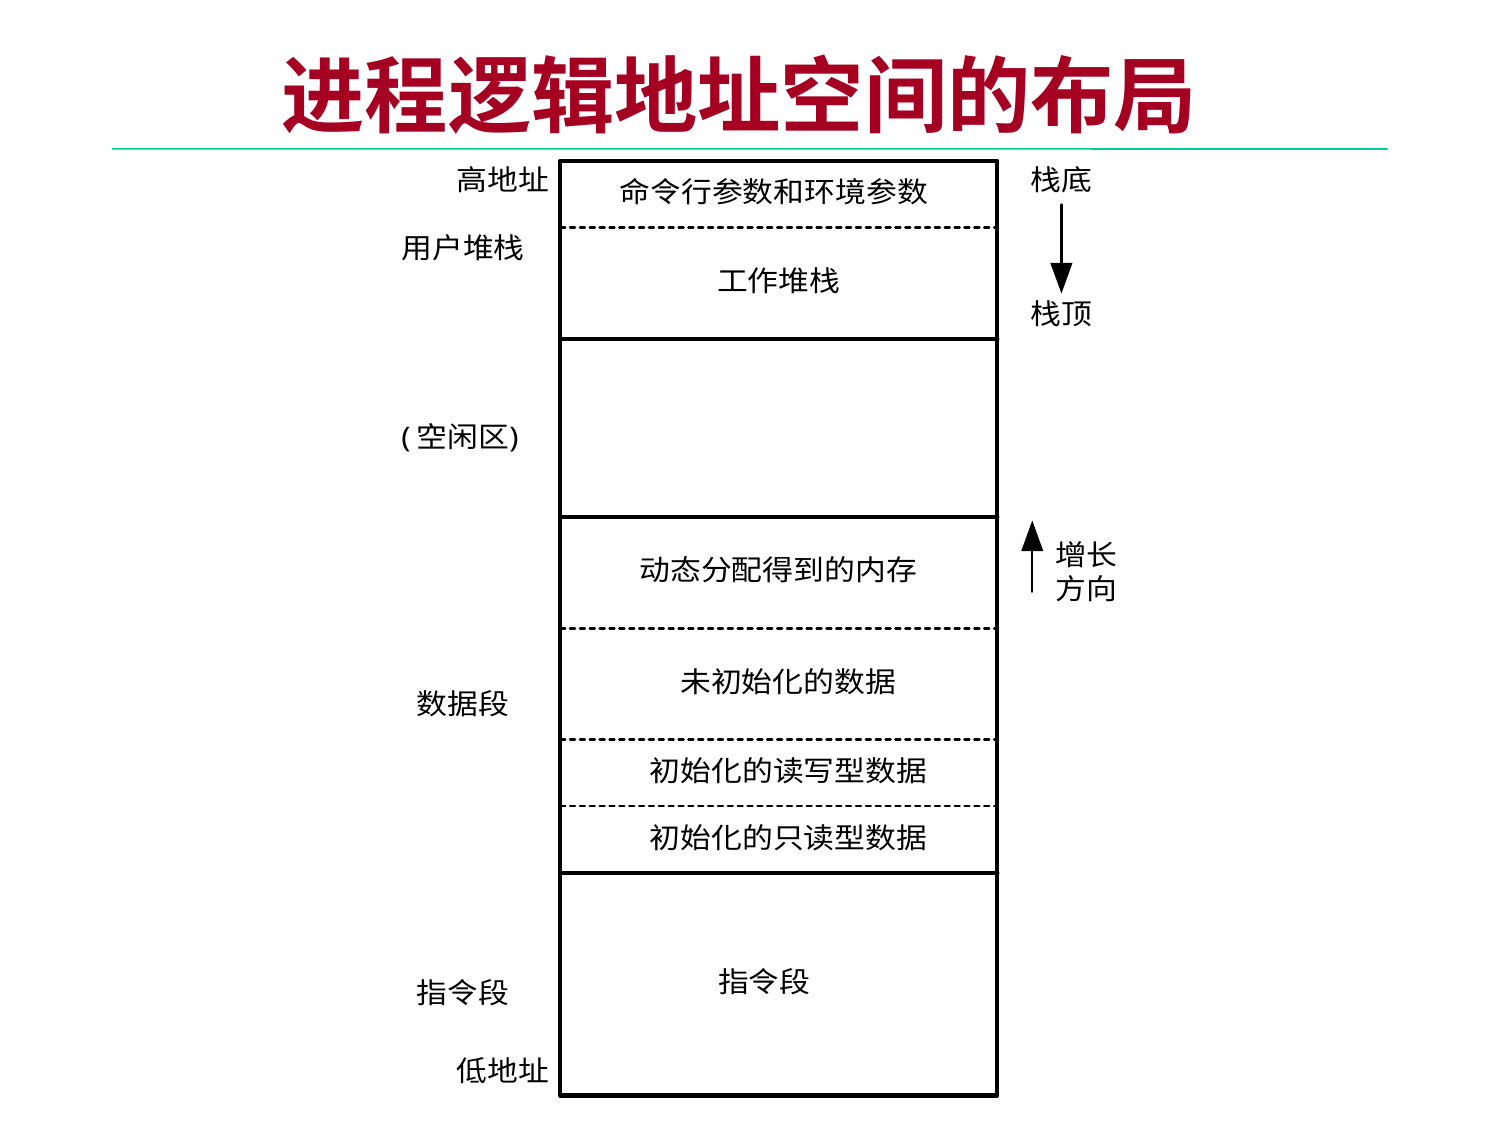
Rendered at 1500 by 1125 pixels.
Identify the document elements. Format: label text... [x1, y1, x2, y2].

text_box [359, 153, 1164, 1125]
title 进程逻辑地址空间的布局 [112, 31, 1388, 150]
